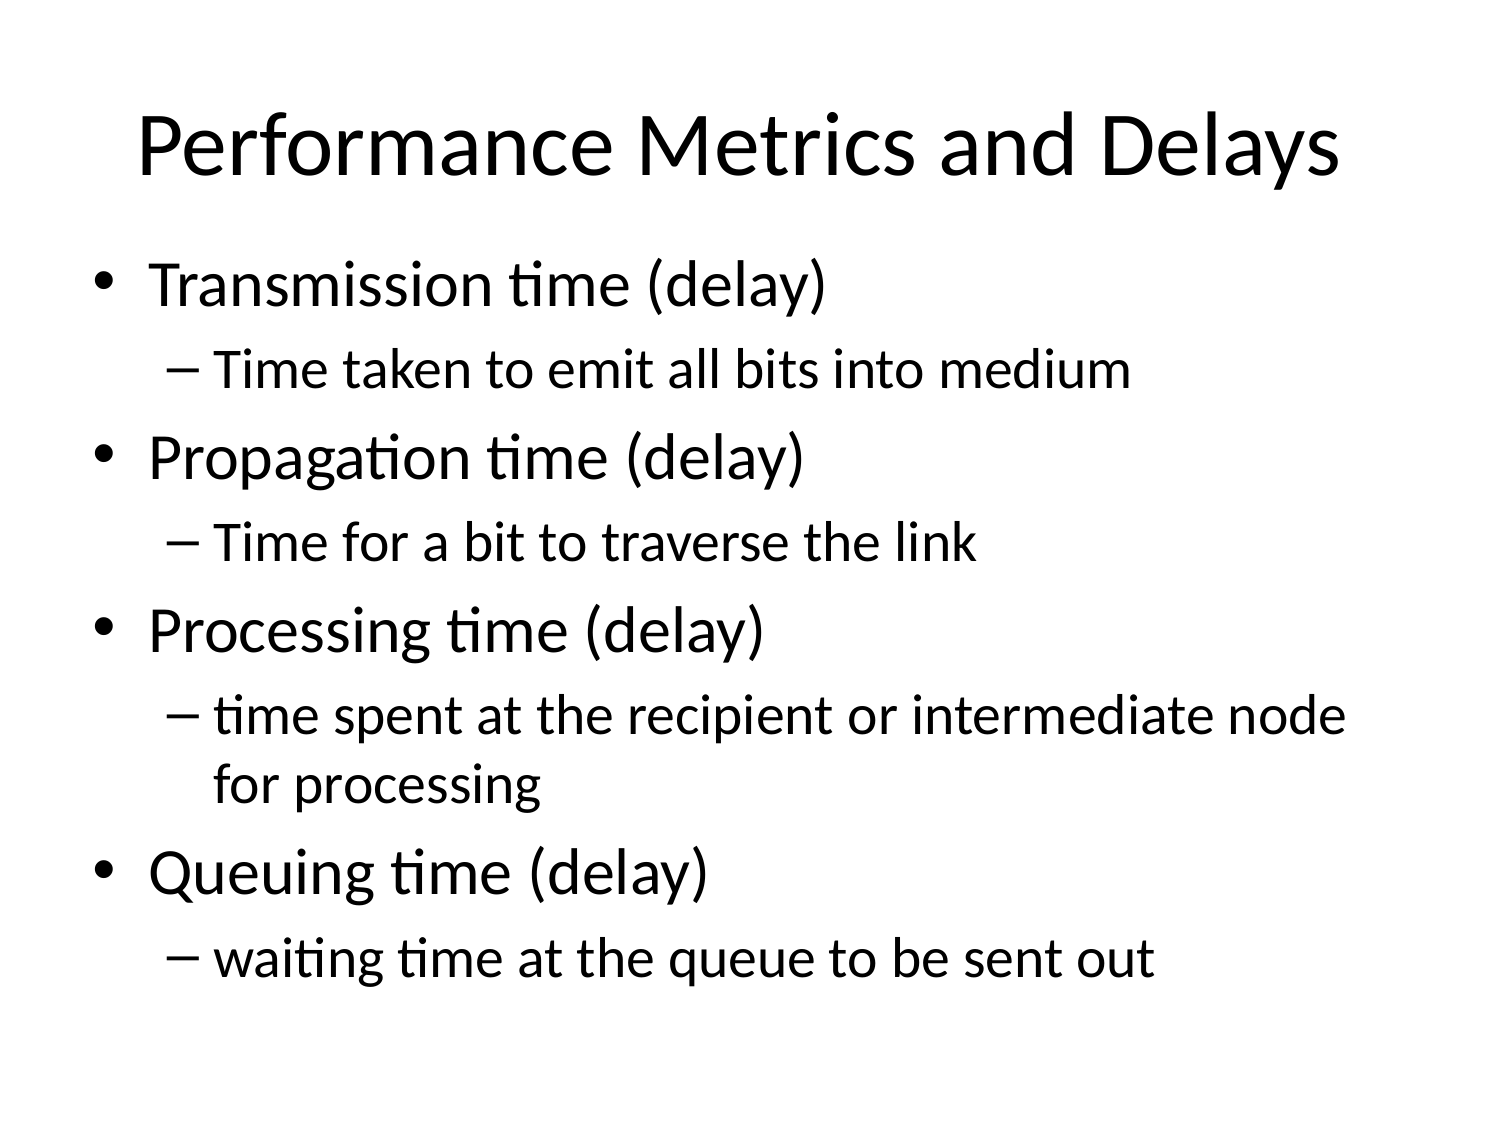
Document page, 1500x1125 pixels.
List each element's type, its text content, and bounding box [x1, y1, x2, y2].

list Transmission time (delay) Time taken to emit all bits into medium Propagation time (delay) Time for a bit to traverse the link Processing time (delay) time spent at the recipient or intermediate node for processing Queuing time (delay) waiting time at the queue to be sent out [77, 232, 1420, 1002]
title Performance Metrics and Delays [75, 45, 1425, 233]
